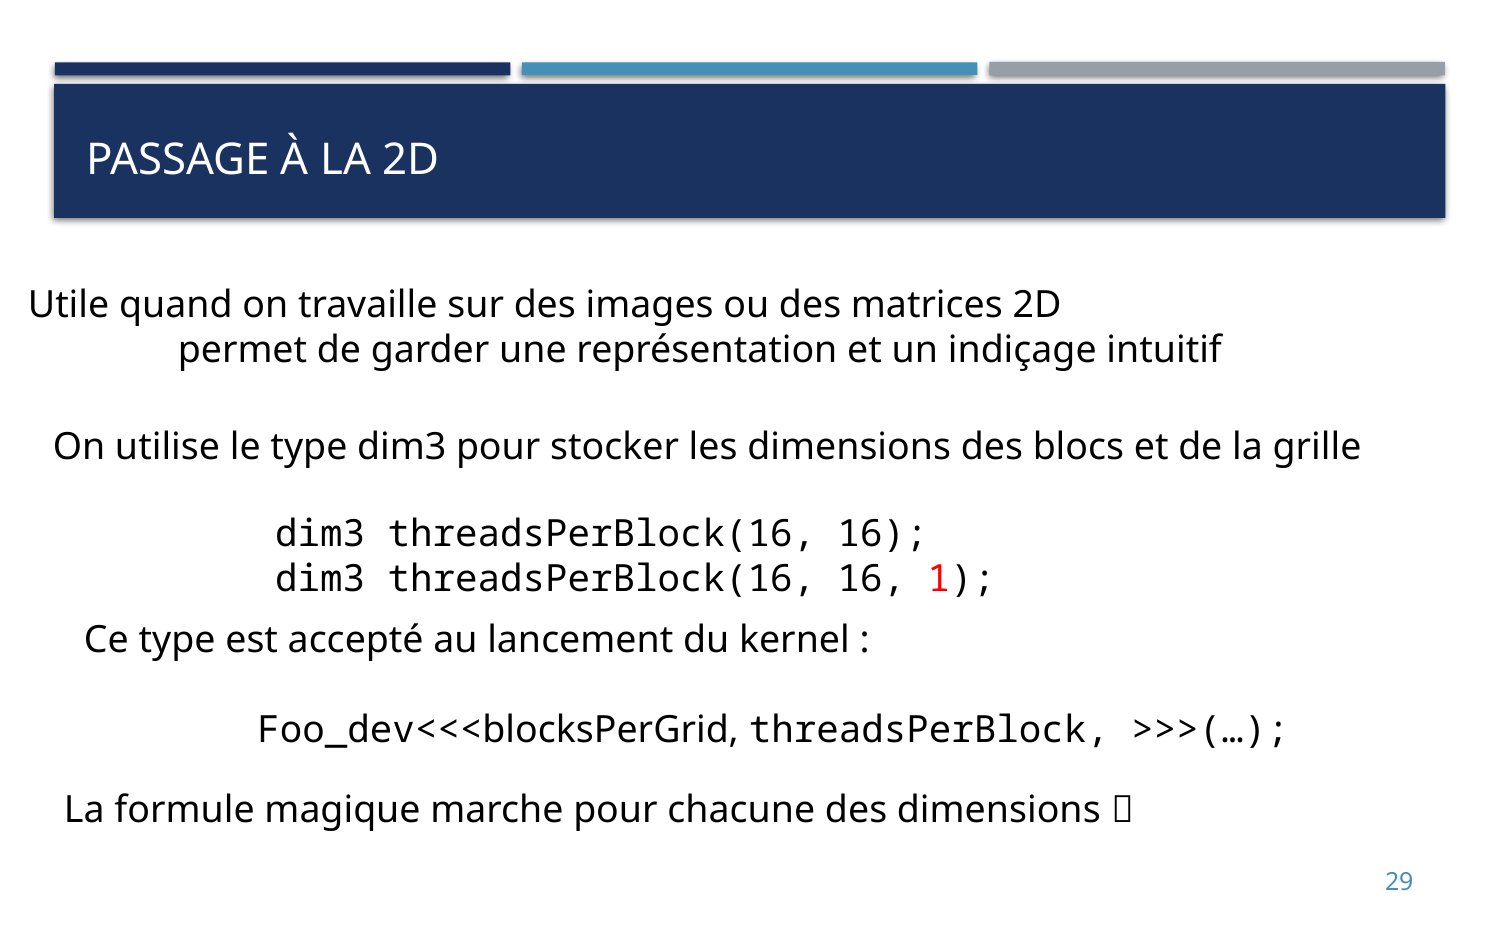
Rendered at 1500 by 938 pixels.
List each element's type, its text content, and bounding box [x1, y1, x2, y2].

text_box dim3 threadsPerBlock(16, 16); dim3 threadsPerBlock(16, 16, 1); [260, 501, 1010, 606]
text_box Utile quand on travaille sur des images ou des matrices 2D permet de garder une représentation et un indiçage intuitif [13, 272, 1238, 378]
title Passage à la 2D [71, 95, 1429, 191]
text_box La formule magique marche pour chacune des dimensions  [49, 777, 1149, 882]
text_box Foo_dev<<<blocksPerGrid, threadsPerBlock, >>>(…); [242, 697, 1304, 758]
slide_number 29 [1298, 857, 1429, 907]
text_box On utilise le type dim3 pour stocker les dimensions des blocs et de la grille [38, 414, 1379, 475]
text_box Ce type est accepté au lancement du kernel : [69, 607, 886, 712]
